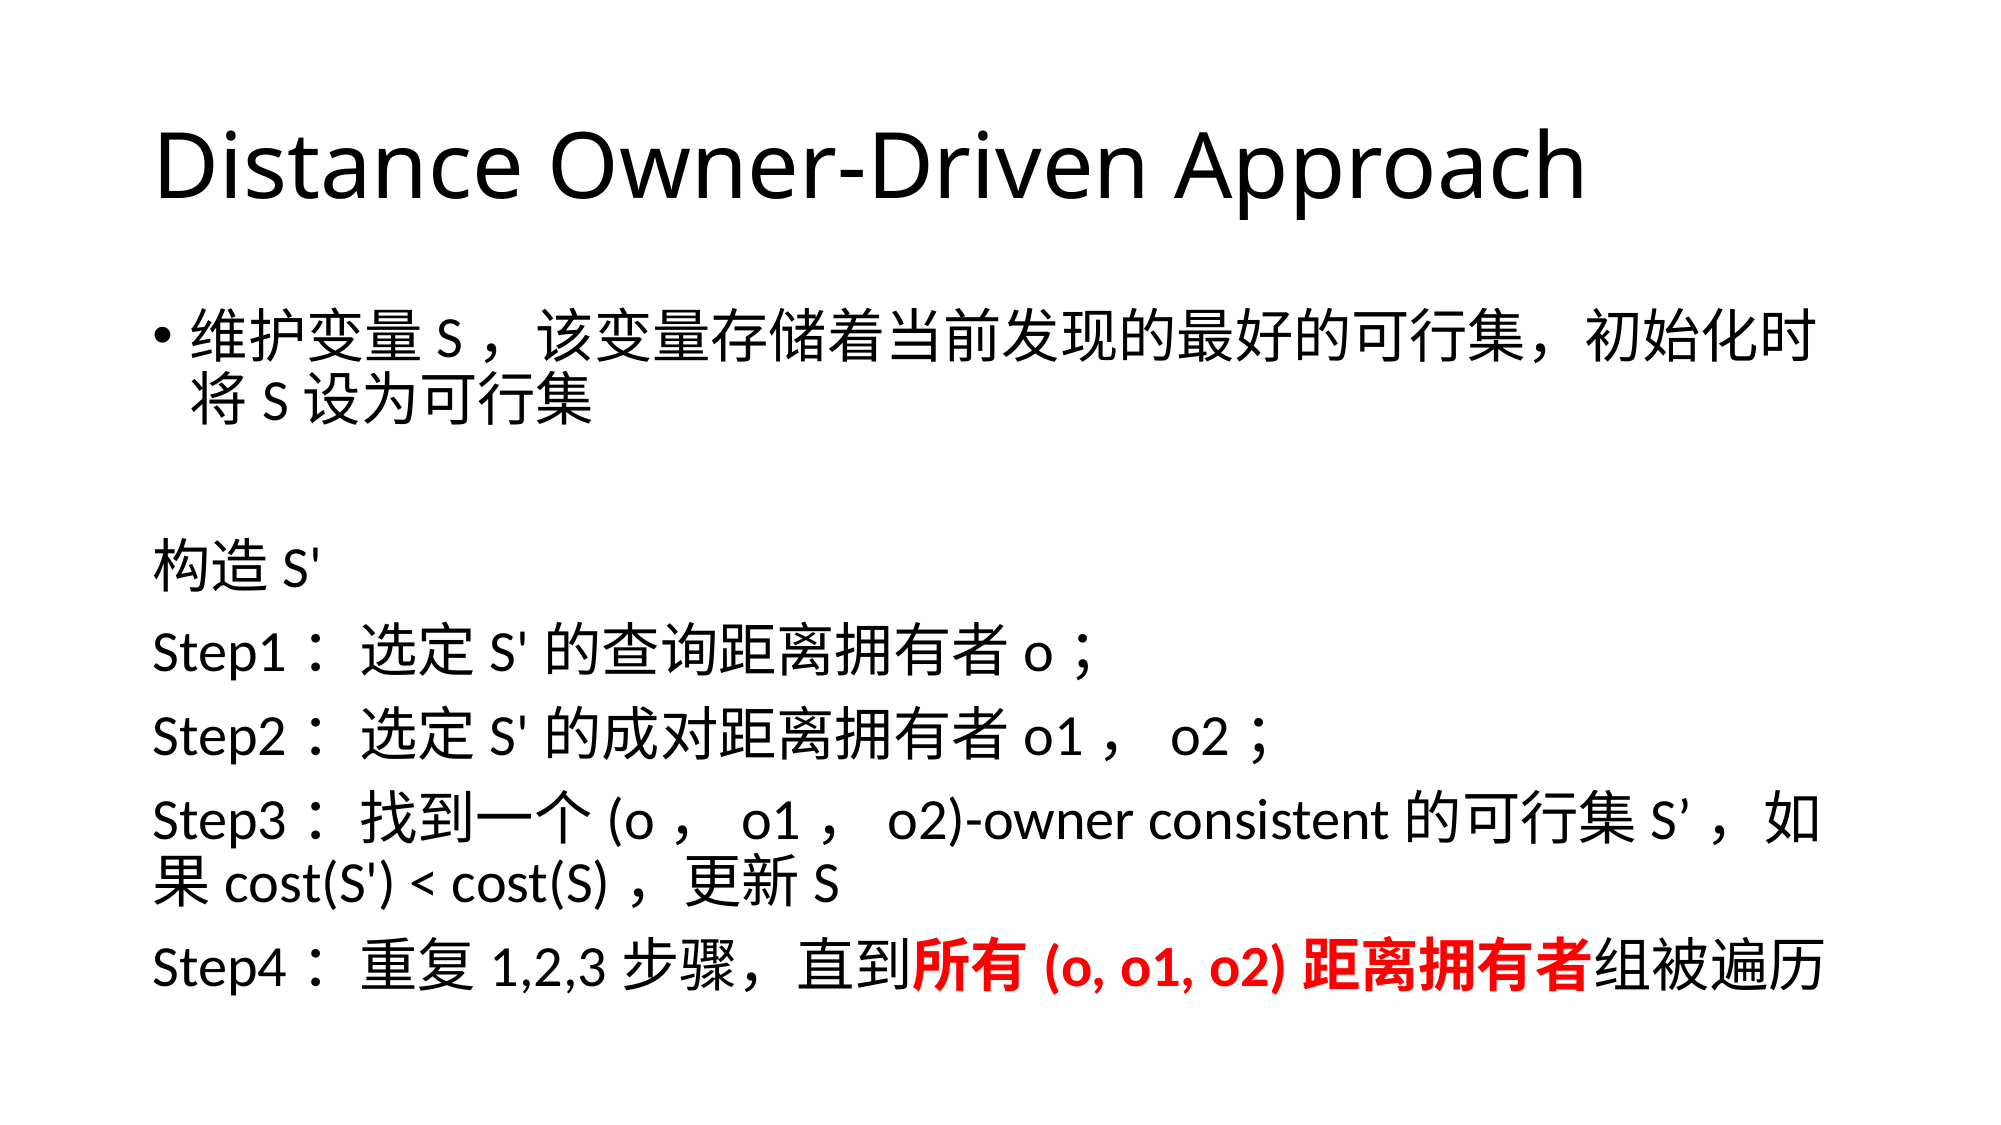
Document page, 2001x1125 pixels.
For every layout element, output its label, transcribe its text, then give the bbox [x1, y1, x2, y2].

list 维护变量S，该变量存储着当前发现的最好的可行集，初始化时将S设为可行集 构造S' Step1：选定S'的查询距离拥有者o； Step2：选定S'的成对距离拥有者o1，o2； Step3：找到一个(o，o1，o2)-owner consistent的可行集S’，如果cost(S') < cost(S)，更新S Step4：重复1,2,3步骤，直到所有(o, o1, o2)距离拥有者组被遍历 [137, 299, 1863, 1014]
title Distance Owner-Driven Approach [137, 59, 1863, 278]
